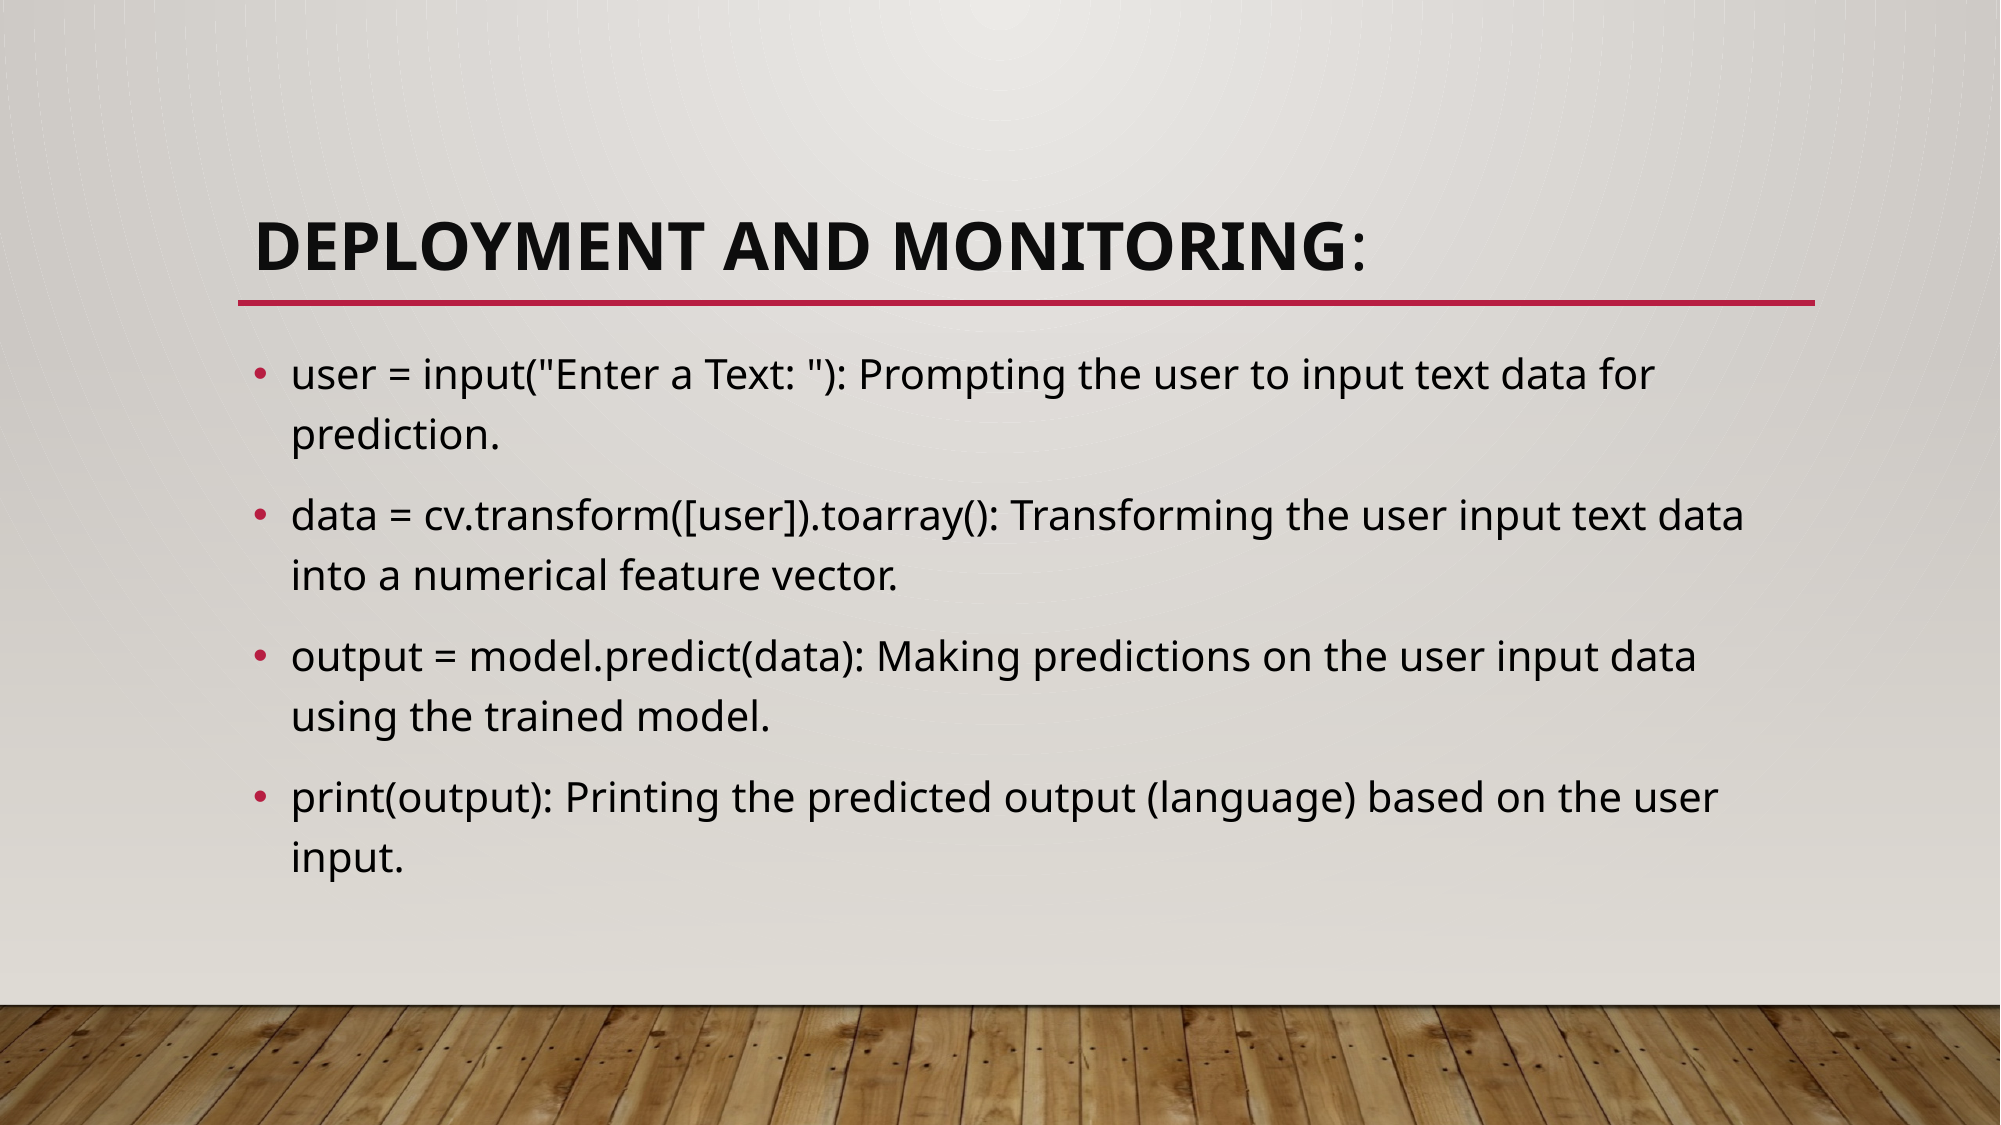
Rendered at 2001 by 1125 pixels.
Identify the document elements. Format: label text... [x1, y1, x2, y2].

list user = input("Enter a Text: "): Prompting the user to input text data for prediction. data = cv.transform([user]).toarray(): Transforming the user input text data into a numerical feature vector. output = model.predict(data): Making predictions on the user input data using the trained model. print(output): Printing the predicted output (language) based on the user input. [238, 330, 1814, 897]
picture [0, 1005, 2000, 1125]
title Deployment and Monitoring: [238, 205, 1814, 330]
